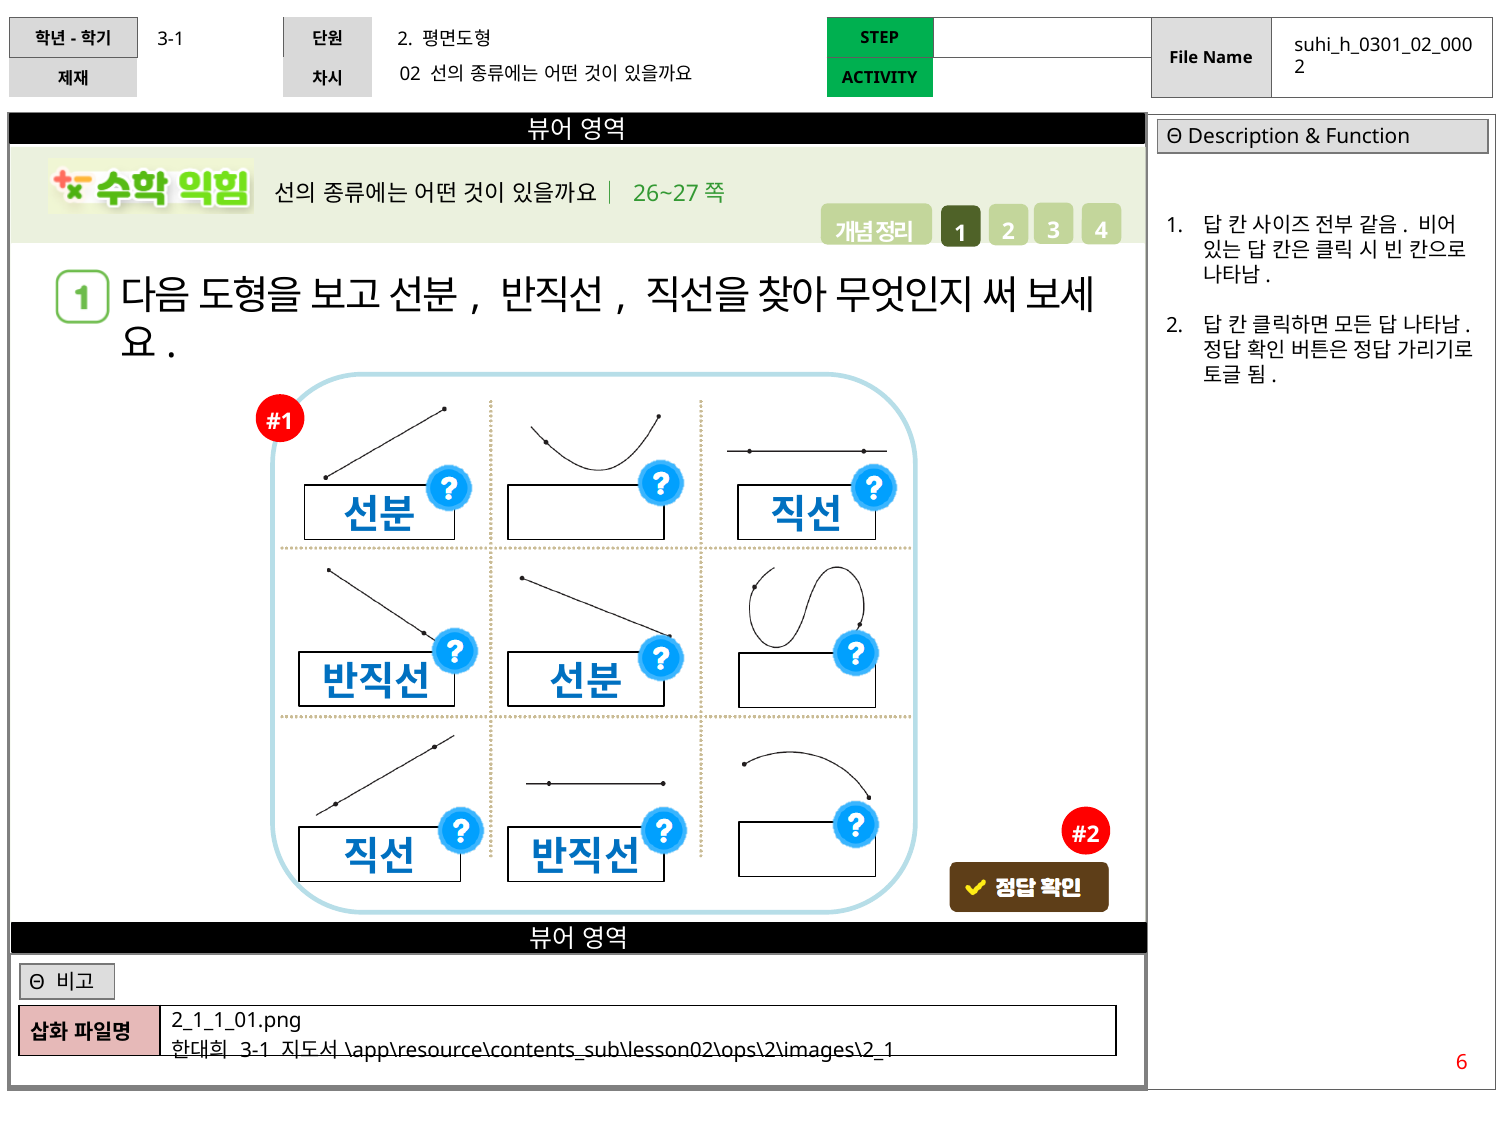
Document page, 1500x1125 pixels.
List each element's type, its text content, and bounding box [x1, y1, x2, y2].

text_box 02 선의 종류에는 어떤 것이 있을까요 [384, 54, 808, 91]
text_box 선의 종류에는 어떤 것이 있을까요│ 26~27쪽 [259, 171, 808, 214]
text_box 2 [987, 195, 1034, 252]
text_box [305, 372, 883, 392]
text_box 3-1 [142, 19, 285, 55]
text_box #2 [1059, 804, 1113, 857]
text_box 다음 도형을 보고 선분, 반직선, 직선을 찾아 무엇인지 써 보세요. [105, 263, 1109, 373]
text_box 개념 정리 [820, 196, 941, 253]
table_header 2_1_1_01.png 한대희 3-1 지도서\app\resource\contents_sub\lesson02\ops\2\images\2_1 [161, 1006, 1115, 1055]
text_box #1 [253, 393, 271, 441]
picture [48, 158, 254, 214]
text_box 2. 평면도형 [382, 19, 539, 55]
text_box 4 [1082, 194, 1128, 251]
text_box 답 칸 사이즈 전부 같음. 비어 있는 답 칸은 클릭 시 빈 칸으로 나타남. 답 칸 클릭하면 모든 답 나타남. 정답 확인 버튼은 정답 가리기로 토글 됨. [1151, 179, 1500, 419]
picture [948, 858, 1111, 913]
table_header Θ Description & Function [1158, 120, 1487, 152]
text_box 1 [941, 197, 987, 253]
text_box [286, 874, 902, 915]
text_box 3 [1032, 194, 1082, 251]
picture [272, 393, 916, 865]
text_box suhi_h_0301_02_0002 [1279, 25, 1490, 91]
table_header 삽화 파일명 [20, 1006, 159, 1055]
picture [52, 267, 111, 327]
